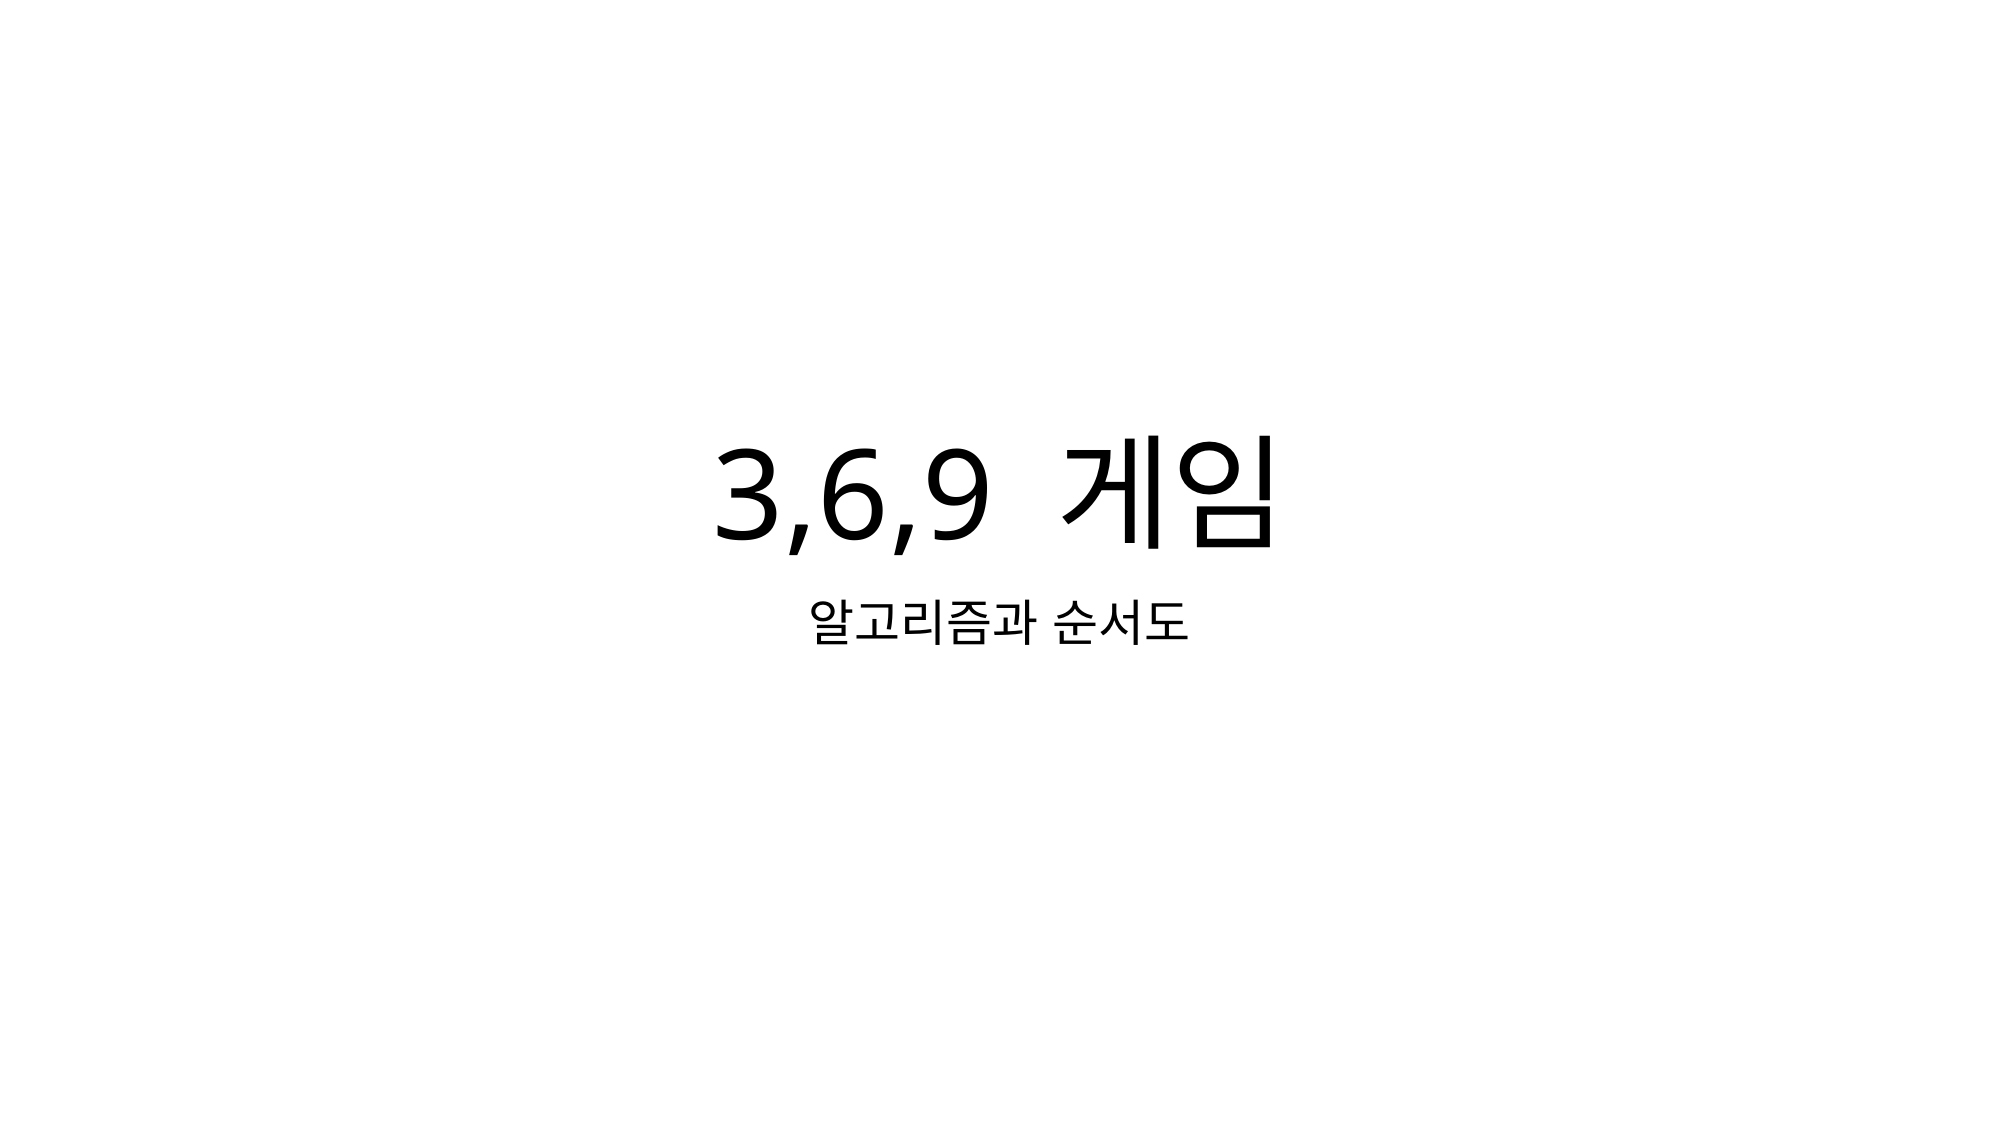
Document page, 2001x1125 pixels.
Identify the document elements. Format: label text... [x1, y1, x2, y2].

subtitle 알고리즘과 순서도 [249, 590, 1750, 863]
title 3,6,9 게임 [249, 182, 1750, 574]
